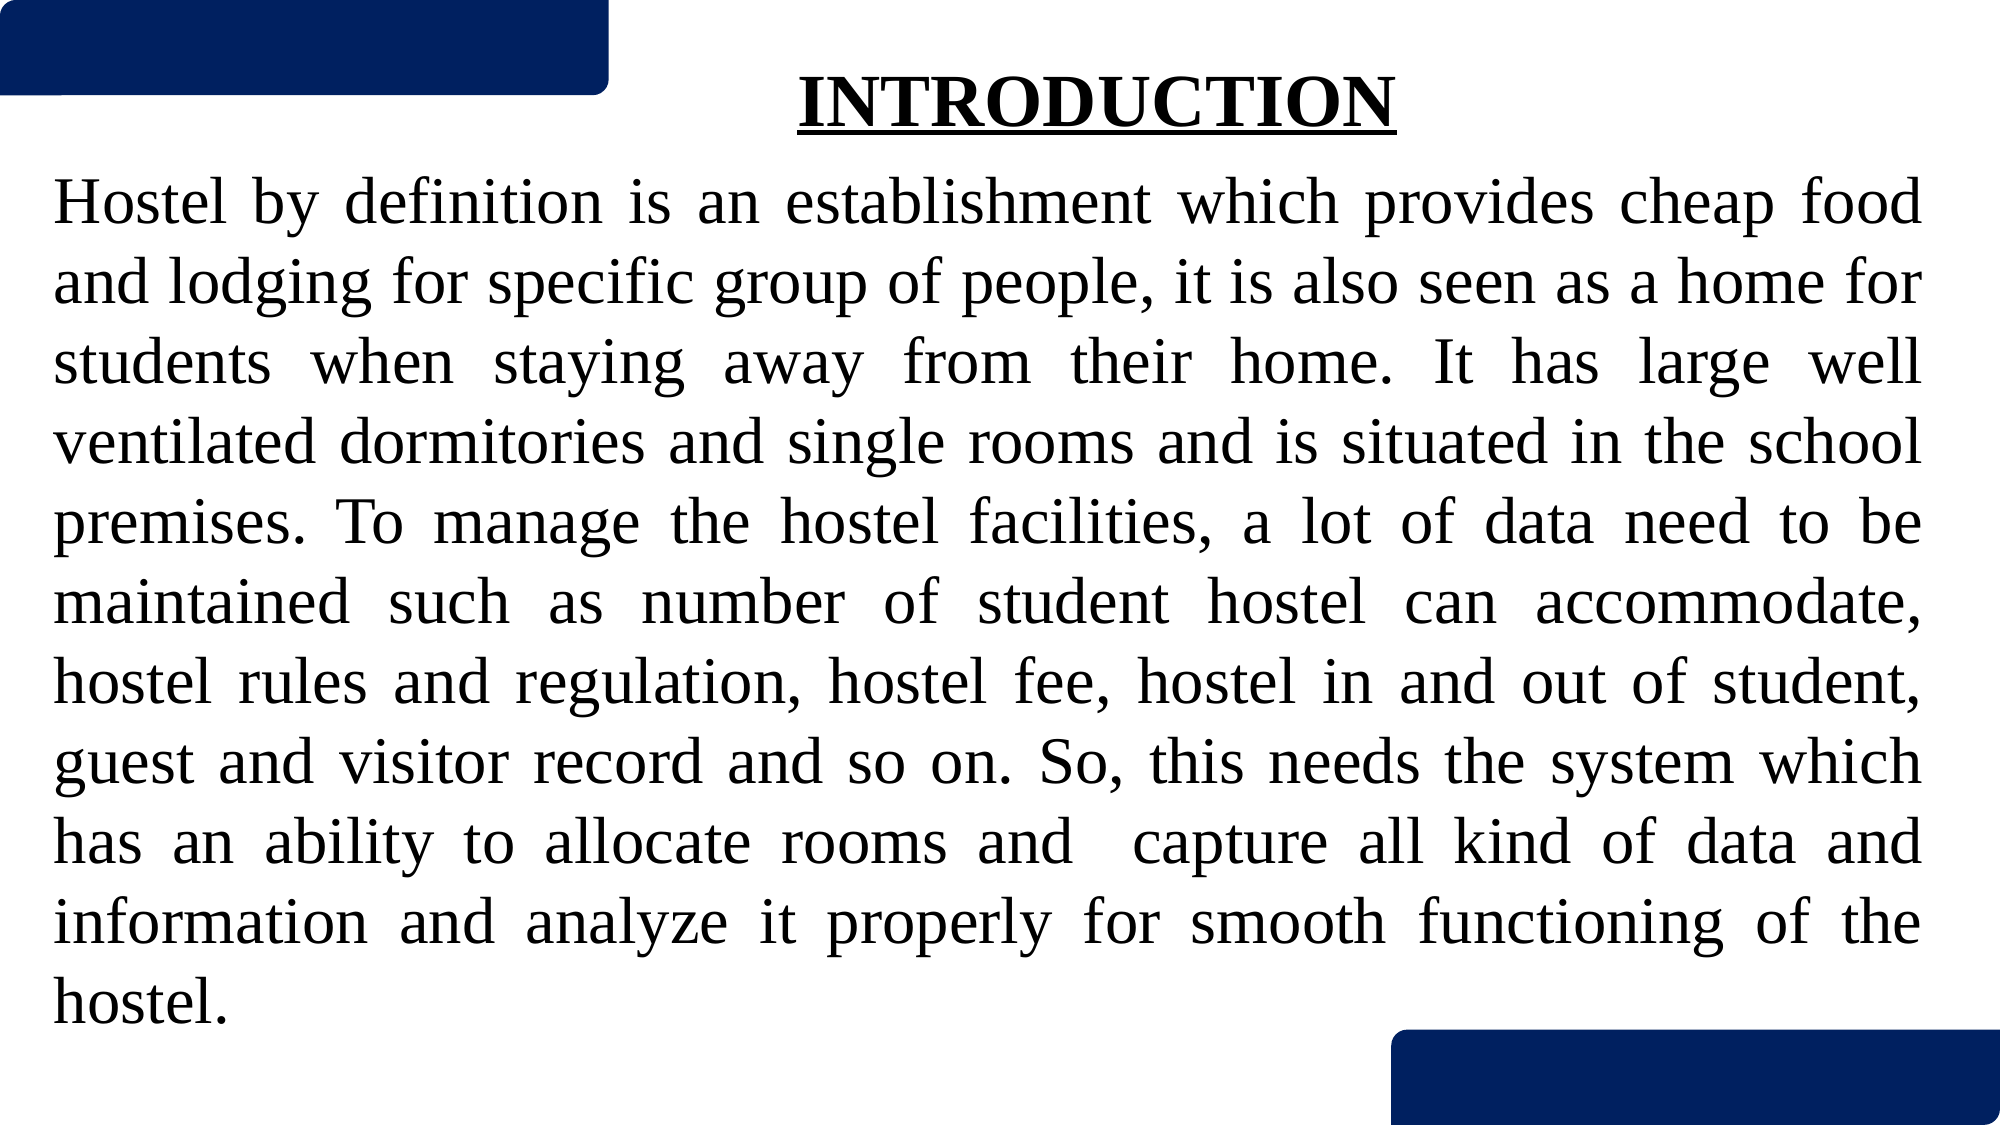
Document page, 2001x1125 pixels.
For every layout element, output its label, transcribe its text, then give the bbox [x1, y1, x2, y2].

text_box [1390, 1028, 2000, 1125]
text_box [0, 0, 610, 97]
text_box Hostel by definition is an establishment which provides cheap food and lodging for specific group of people, it is also seen as a home for students when staying away from their home. It has large well ventilated dormitories and single rooms and is situated in the school premises. To manage the hostel facilities, a lot of data need to be maintained such as number of student hostel can accommodate, hostel rules and regulation, hostel fee, hostel in and out of student, guest and visitor record and so on. So, this needs the system which has an ability to allocate rooms and capture all kind of data and information and analyze it properly for smooth functioning of the hostel. [39, 149, 1942, 1044]
text_box INTRODUCTION [782, 43, 1413, 149]
